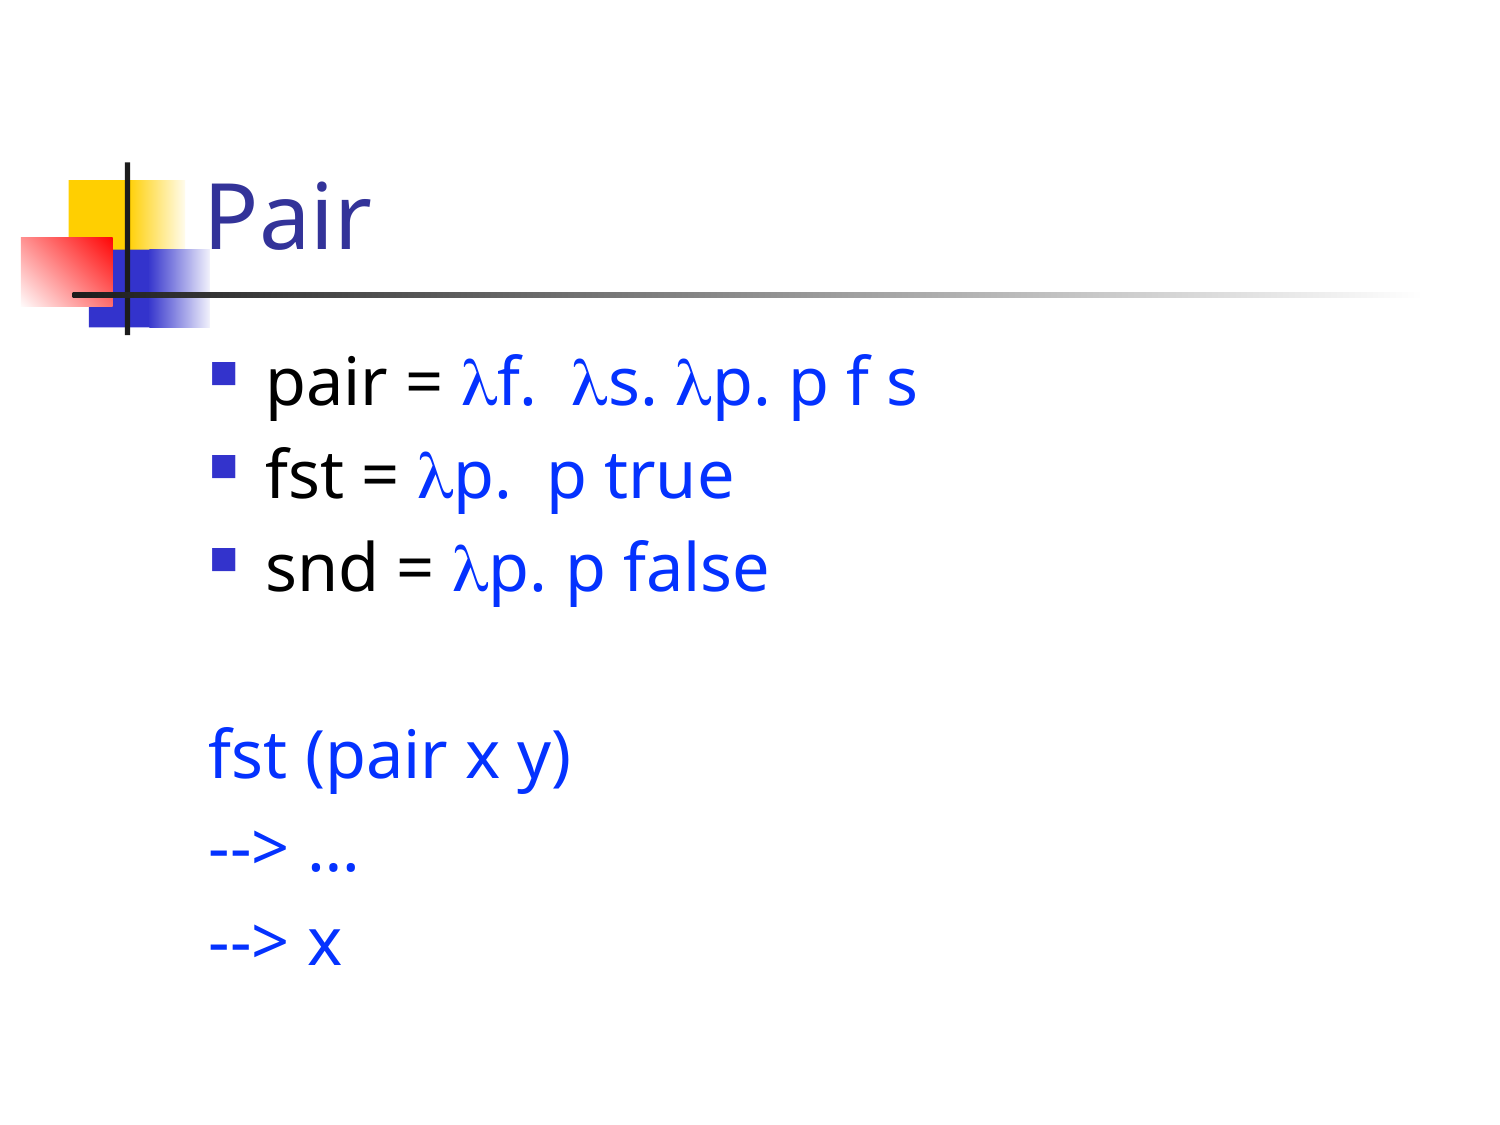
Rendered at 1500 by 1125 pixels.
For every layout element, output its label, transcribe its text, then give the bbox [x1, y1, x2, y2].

title Pair [188, 35, 1468, 275]
list pair = lf. ls. lp. p f s fst = lp. p true snd = lp. p false fst (pair x y) --> … --> x [193, 331, 1469, 1006]
